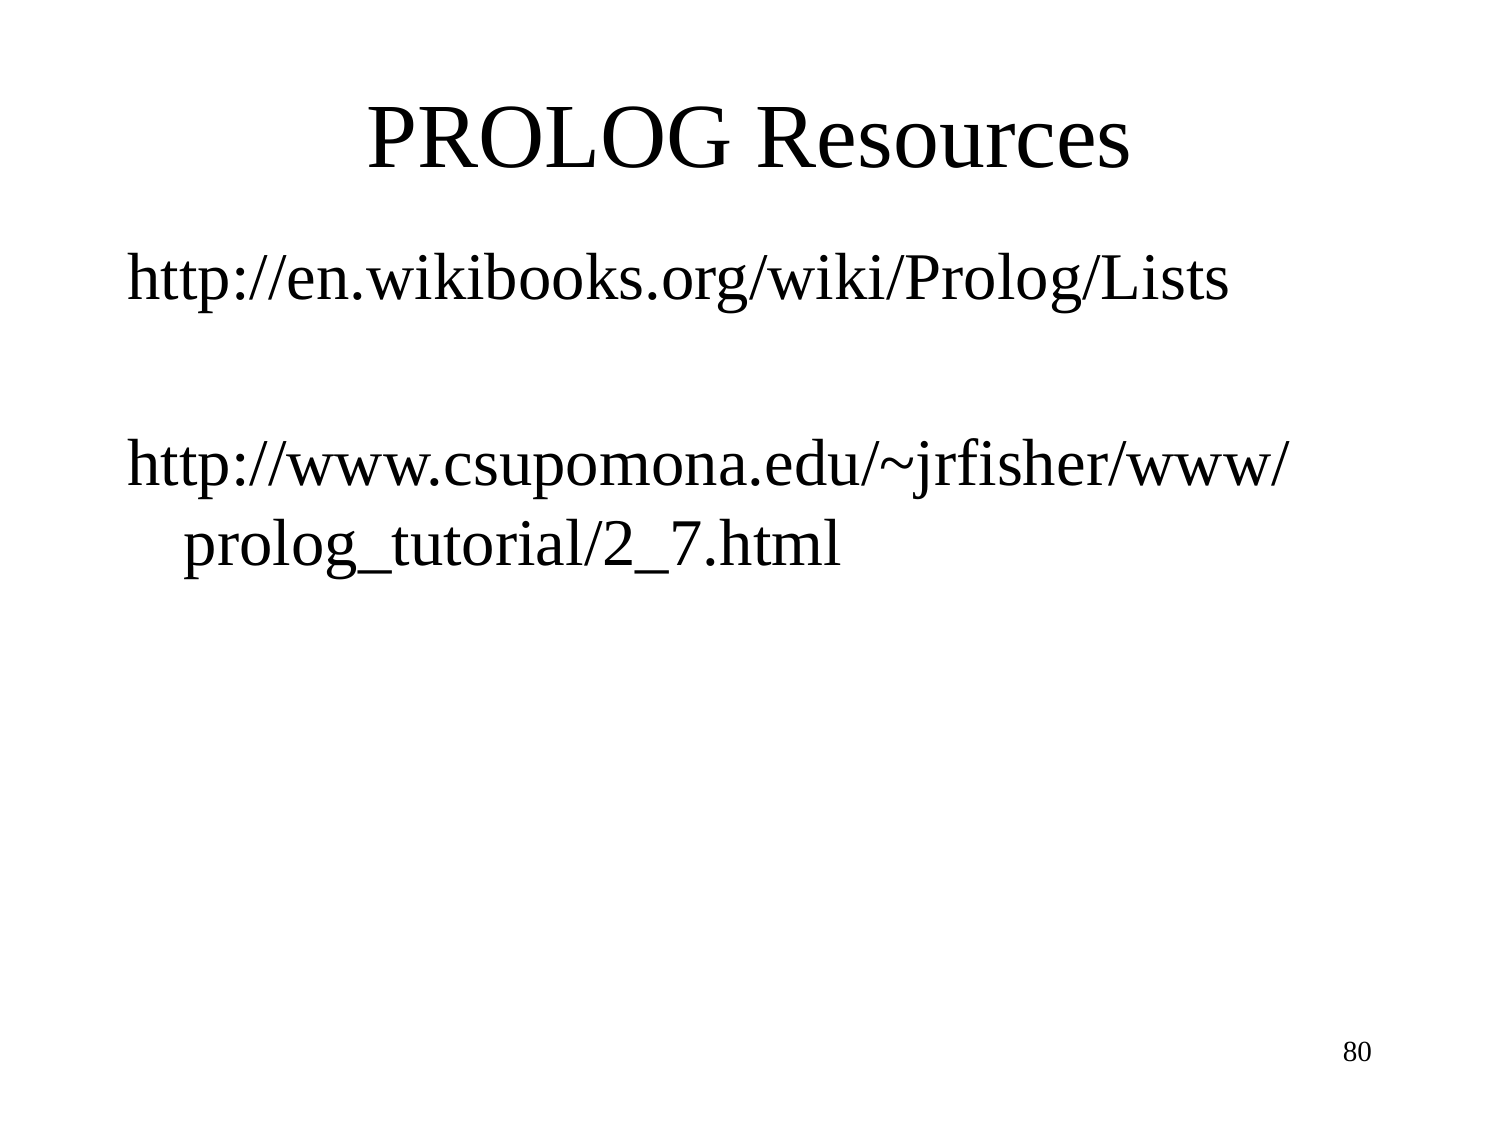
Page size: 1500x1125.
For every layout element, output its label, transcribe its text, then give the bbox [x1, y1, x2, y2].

list http://en.wikibooks.org/wiki/Prolog/Lists http://www.csupomona.edu/~jrfisher/www/prolog_tutorial/2_7.html [112, 224, 1388, 1001]
slide_number 80 [1074, 1024, 1388, 1101]
title PROLOG Resources [112, 37, 1388, 224]
